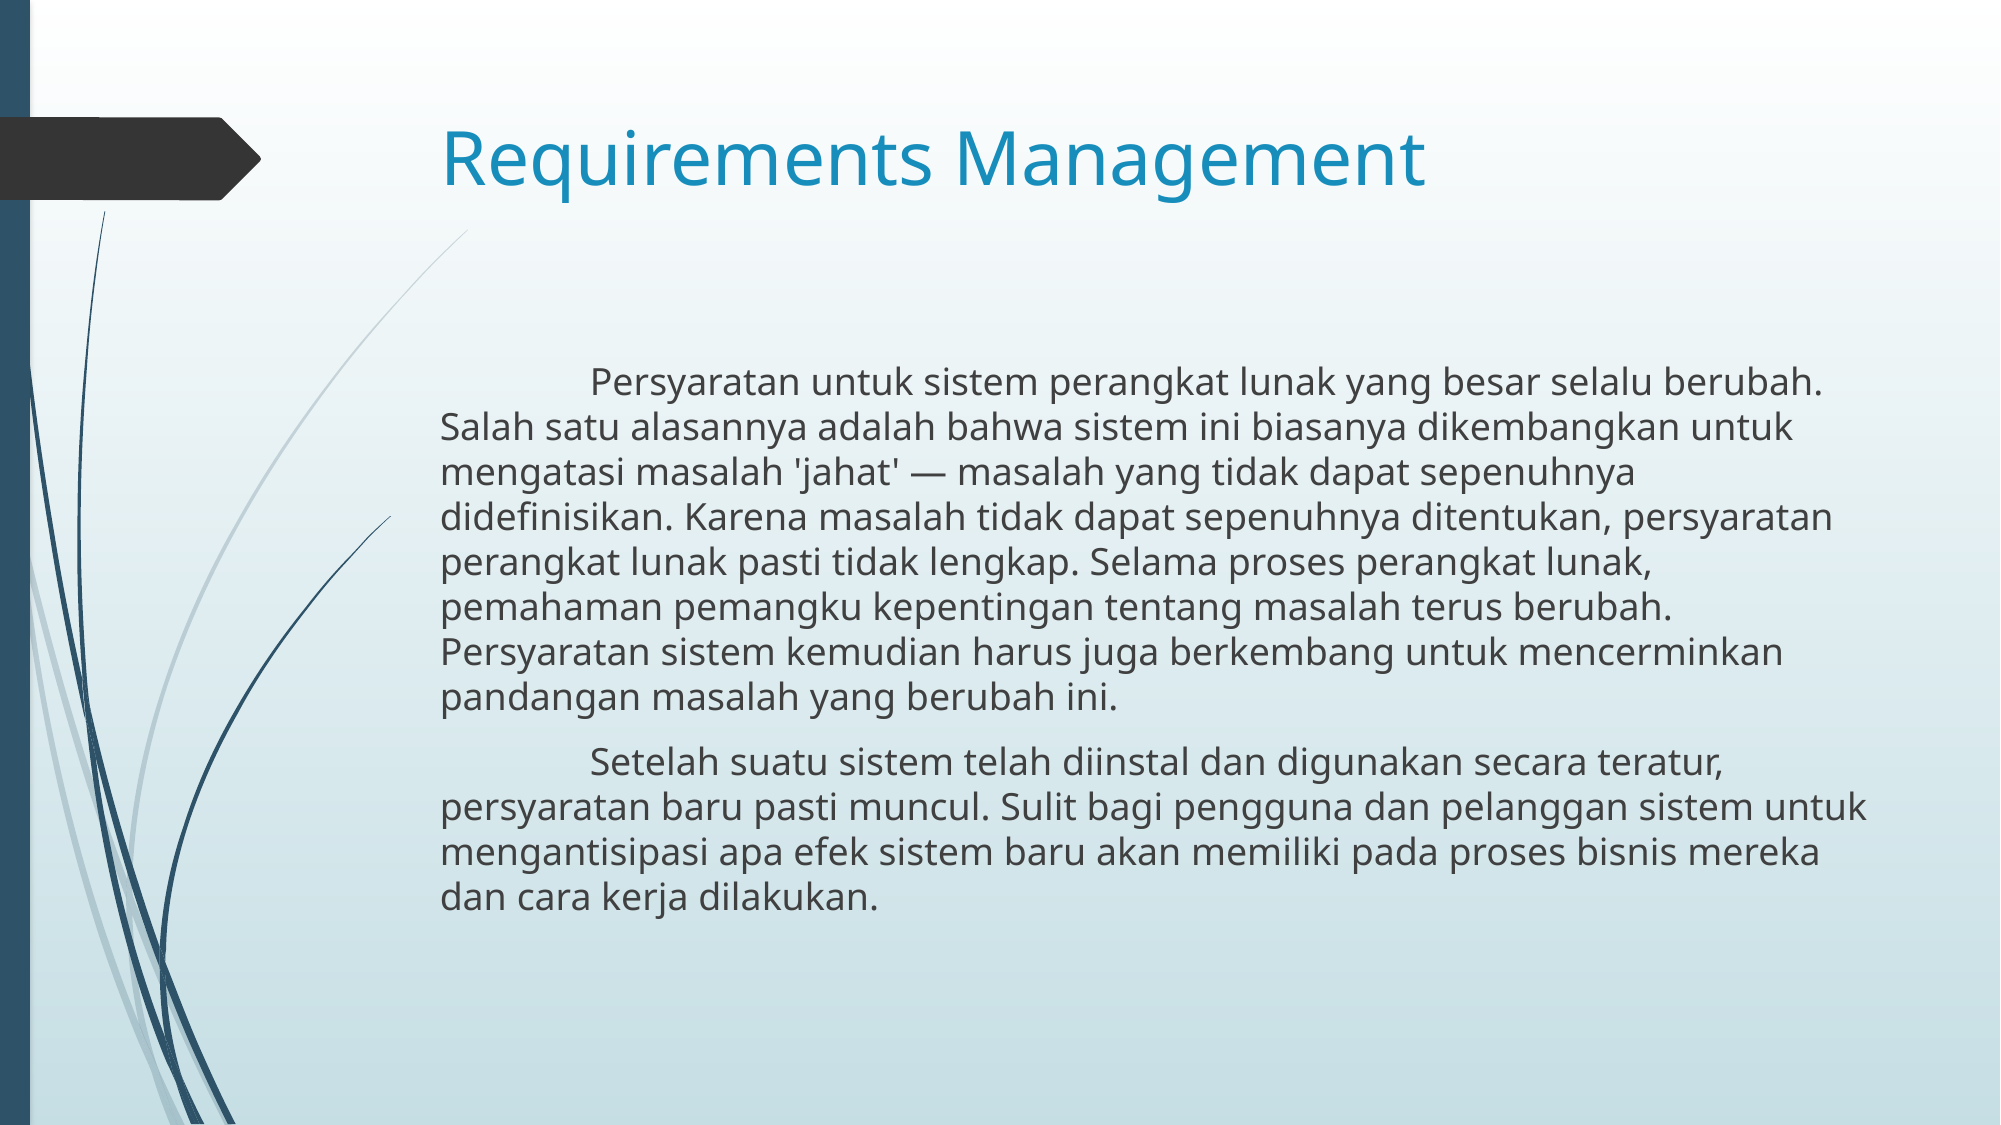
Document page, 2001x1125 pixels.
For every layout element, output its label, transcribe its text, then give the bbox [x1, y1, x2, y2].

list Persyaratan untuk sistem perangkat lunak yang besar selalu berubah. Salah satu alasannya adalah bahwa sistem ini biasanya dikembangkan untuk mengatasi masalah 'jahat' — masalah yang tidak dapat sepenuhnya didefinisikan. Karena masalah tidak dapat sepenuhnya ditentukan, persyaratan perangkat lunak pasti tidak lengkap. Selama proses perangkat lunak, pemahaman pemangku kepentingan tentang masalah terus berubah. Persyaratan sistem kemudian harus juga berkembang untuk mencerminkan pandangan masalah yang berubah ini. Setelah suatu sistem telah diinstal dan digunakan secara teratur, persyaratan baru pasti muncul. Sulit bagi pengguna dan pelanggan sistem untuk mengantisipasi apa efek sistem baru akan memiliki pada proses bisnis mereka dan cara kerja dilakukan. [424, 350, 1888, 970]
title Requirements Management [425, 102, 1888, 313]
